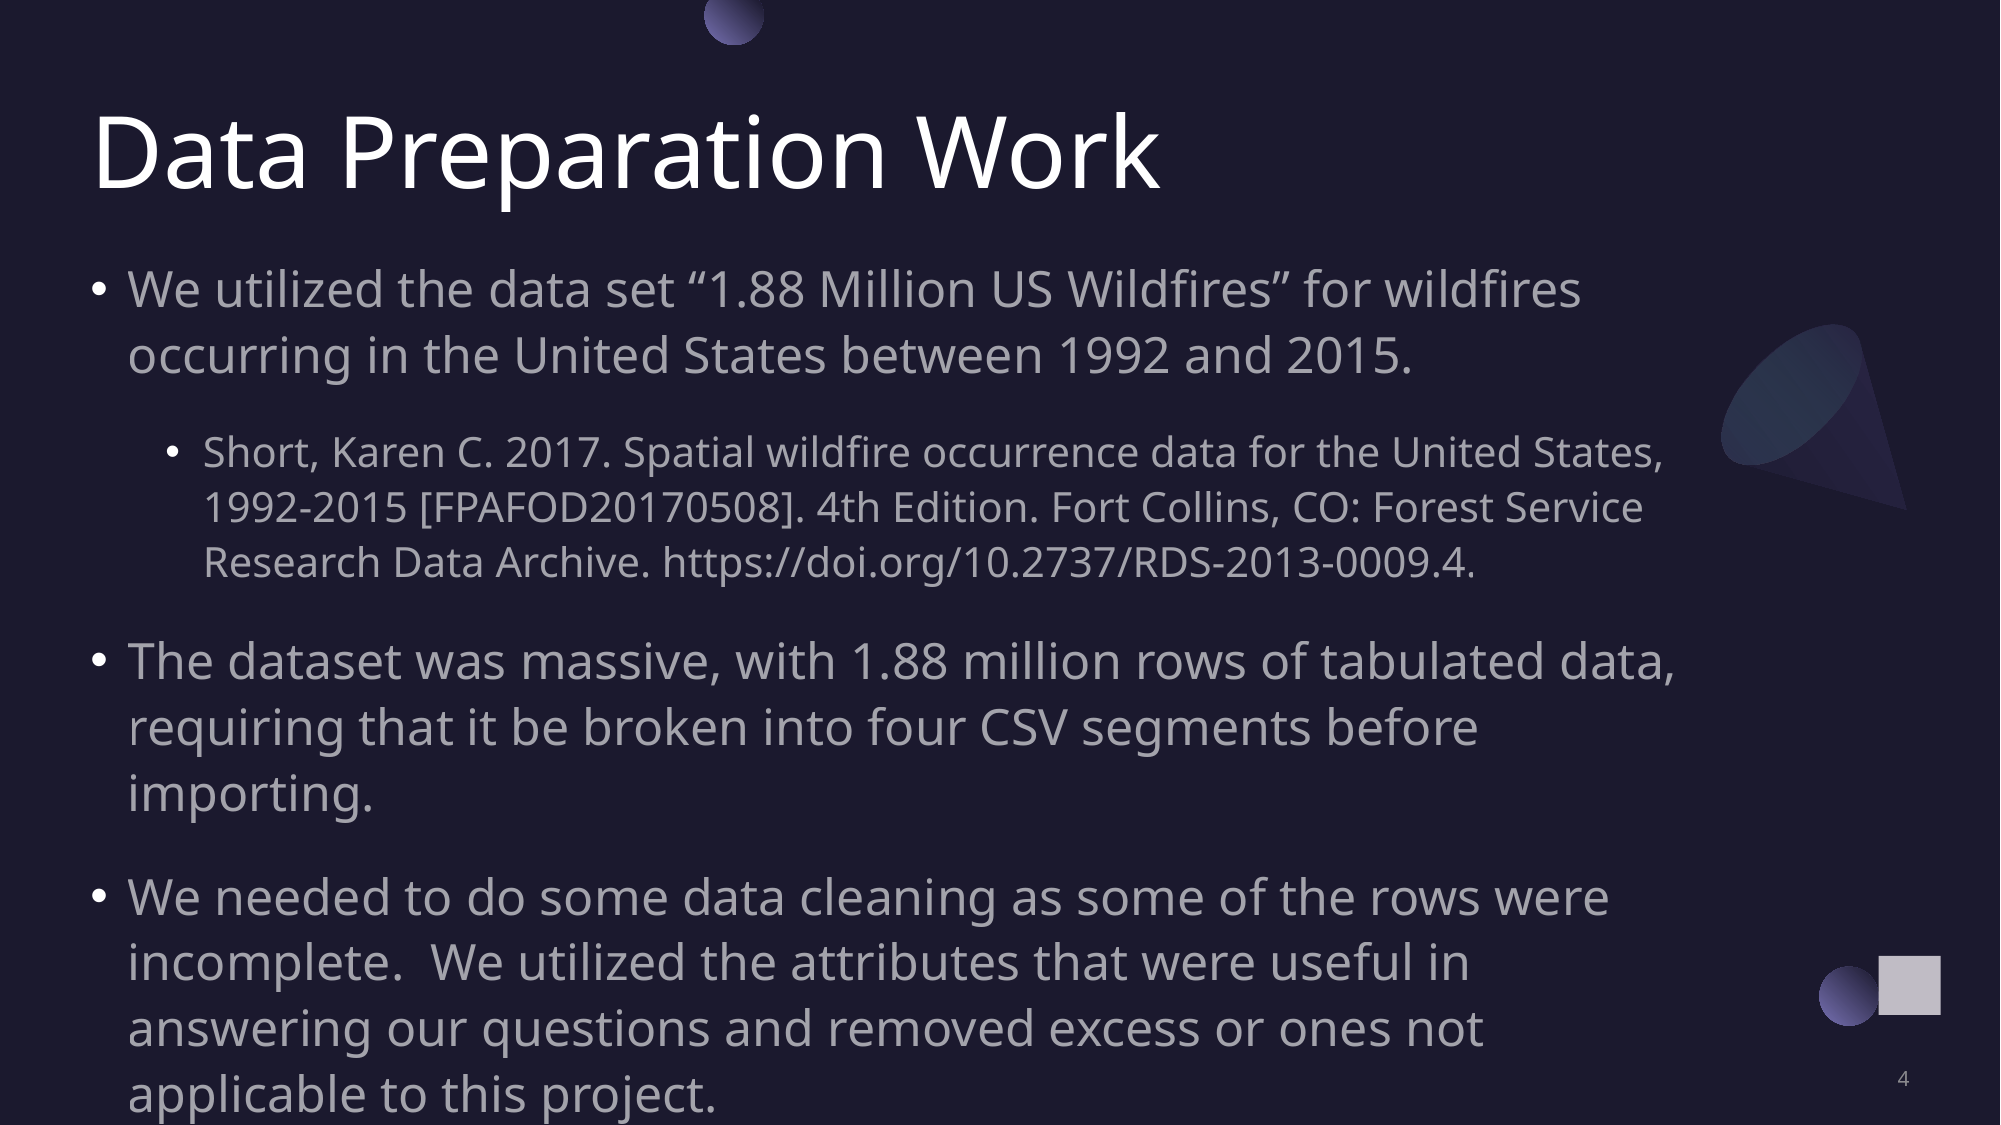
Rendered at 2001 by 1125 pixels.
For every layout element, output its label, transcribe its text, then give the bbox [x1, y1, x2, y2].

list We utilized the data set “1.88 Million US Wildfires” for wildfires occurring in the United States between 1992 and 2015. Short, Karen C. 2017. Spatial wildfire occurrence data for the United States, 1992-2015 [FPAFOD20170508]. 4th Edition. Fort Collins, CO: Forest Service Research Data Archive. https://doi.org/10.2737/RDS-2013-0009.4. The dataset was massive, with 1.88 million rows of tabulated data, requiring that it be broken into four CSV segments before importing. We needed to do some data cleaning as some of the rows were incomplete. We utilized the attributes that were useful in answering our questions and removed excess or ones not applicable to this project. [90, 251, 1698, 829]
text_box [702, 0, 766, 48]
slide_number 4 [1632, 1067, 1910, 1093]
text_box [1697, 300, 1970, 573]
title Data Preparation Work [90, 90, 1911, 299]
